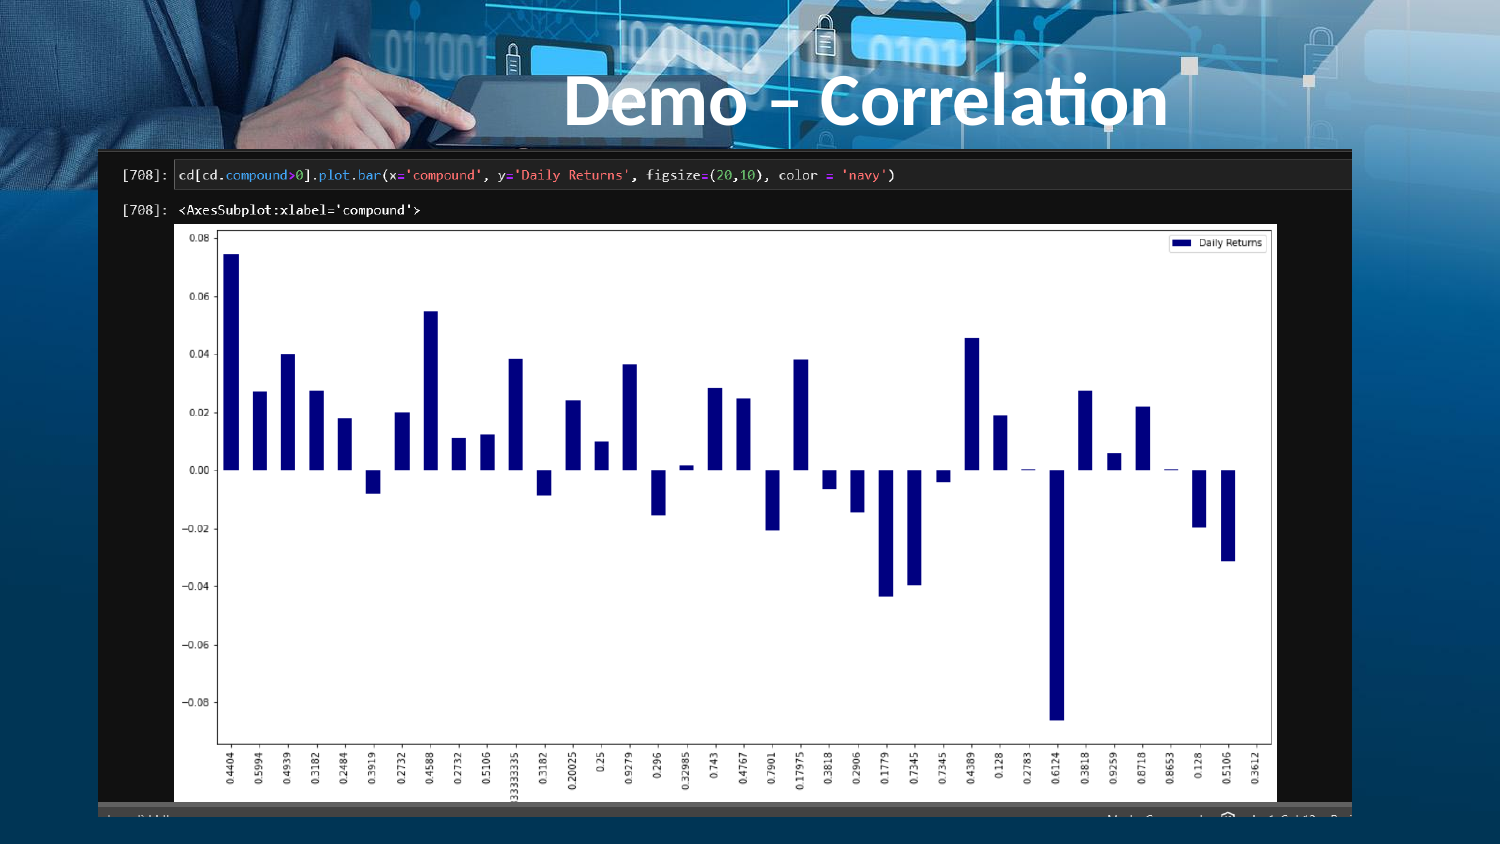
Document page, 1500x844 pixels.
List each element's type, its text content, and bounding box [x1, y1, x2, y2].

text_box Demo – Correlation [548, 42, 1500, 148]
picture [0, 0, 1500, 844]
